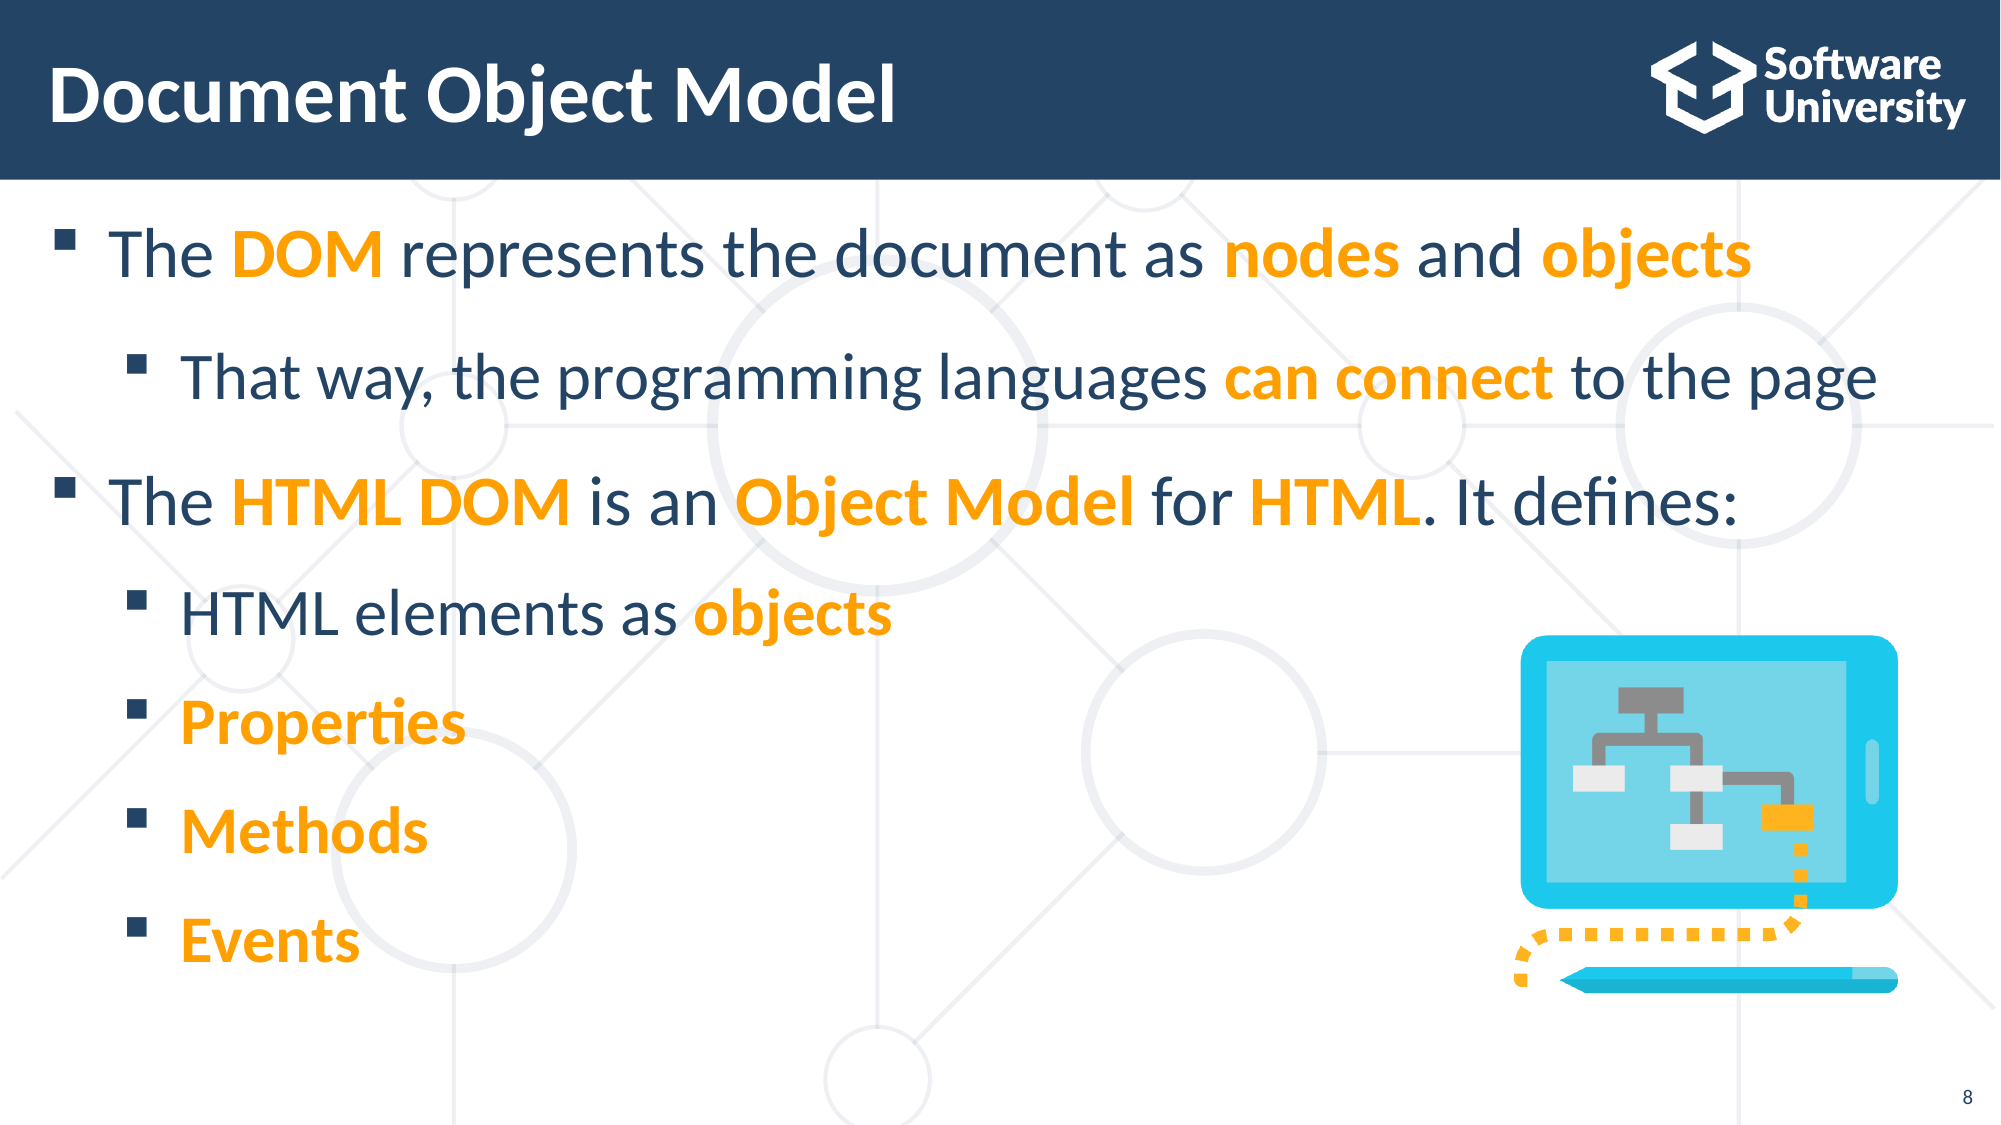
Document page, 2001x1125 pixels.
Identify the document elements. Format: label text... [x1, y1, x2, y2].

picture [1513, 622, 1898, 1007]
list The DOM represents the document as nodes and objects That way, the programming languages can connect to the page The HTML DOM is an Object Model for HTML. It defines: HTML elements as objects Properties Methods Events [31, 196, 1970, 1104]
title Document Object Model [31, 16, 1625, 162]
picture [1651, 41, 1966, 134]
slide_number 8 [1927, 1067, 1989, 1117]
